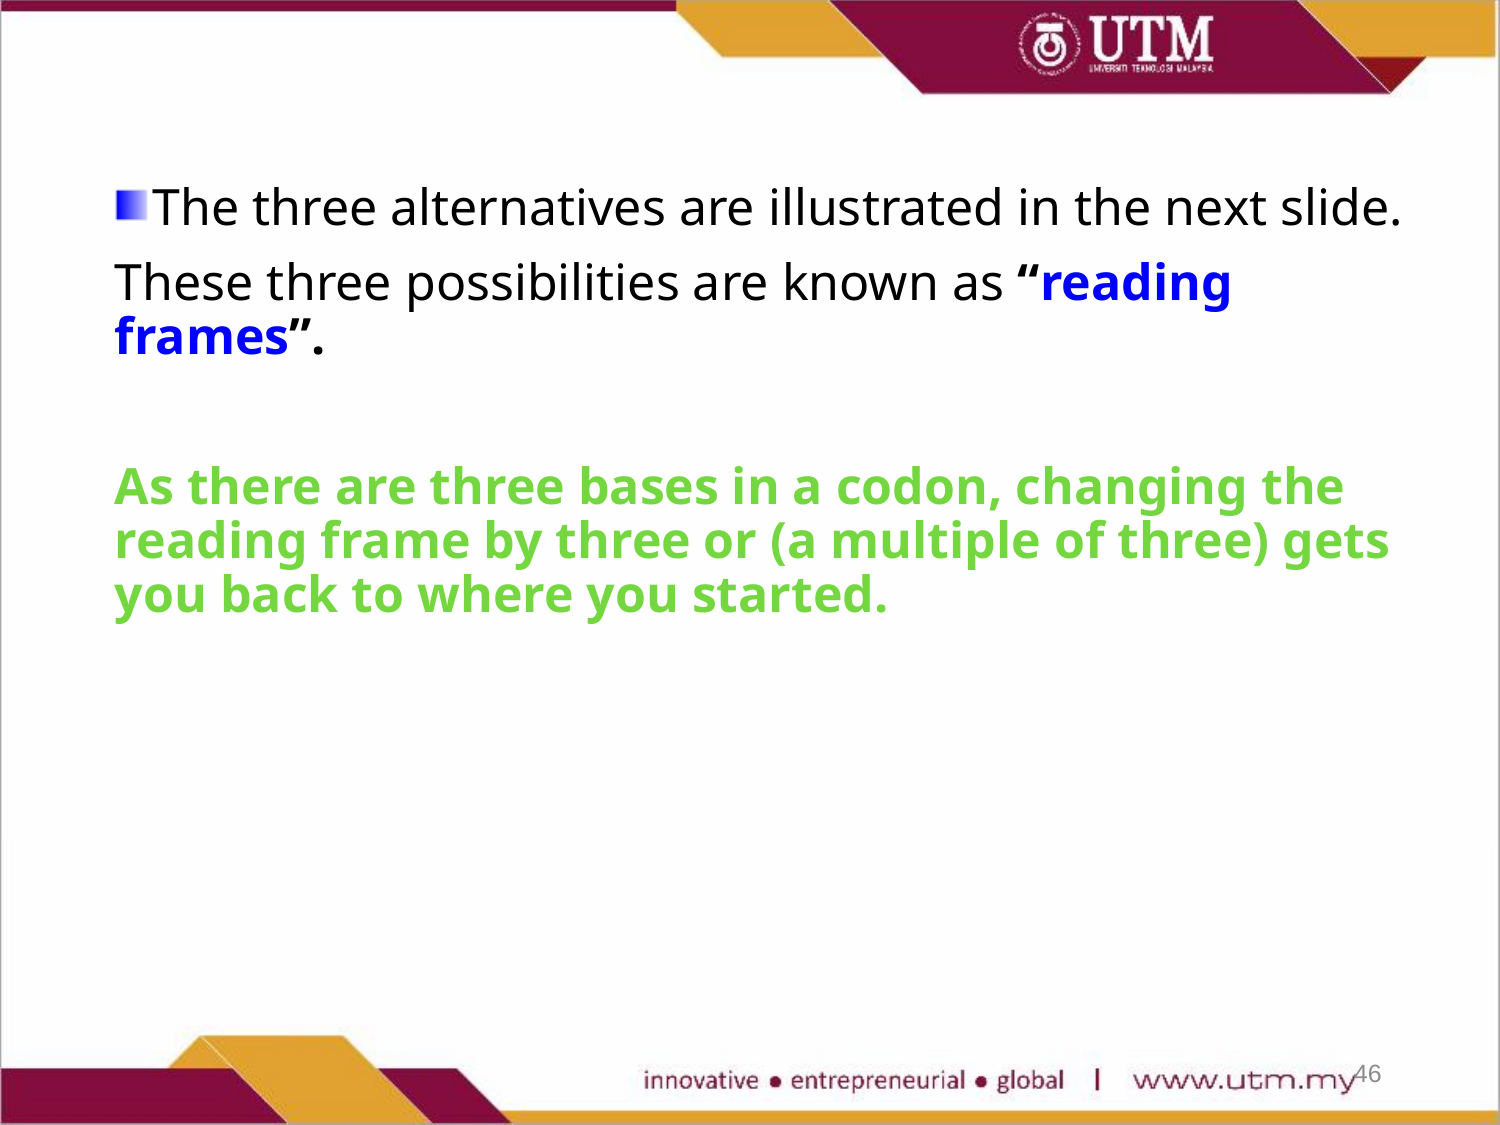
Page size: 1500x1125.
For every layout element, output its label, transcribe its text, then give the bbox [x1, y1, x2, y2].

slide_number 46 [1059, 1042, 1397, 1103]
list The three alternatives are illustrated in the next slide. These three possibilities are known as “reading frames”. As there are three bases in a codon, changing the reading frame by three or (a multiple of three) gets you back to where you started. [99, 174, 1450, 1018]
picture [0, 0, 1500, 1125]
